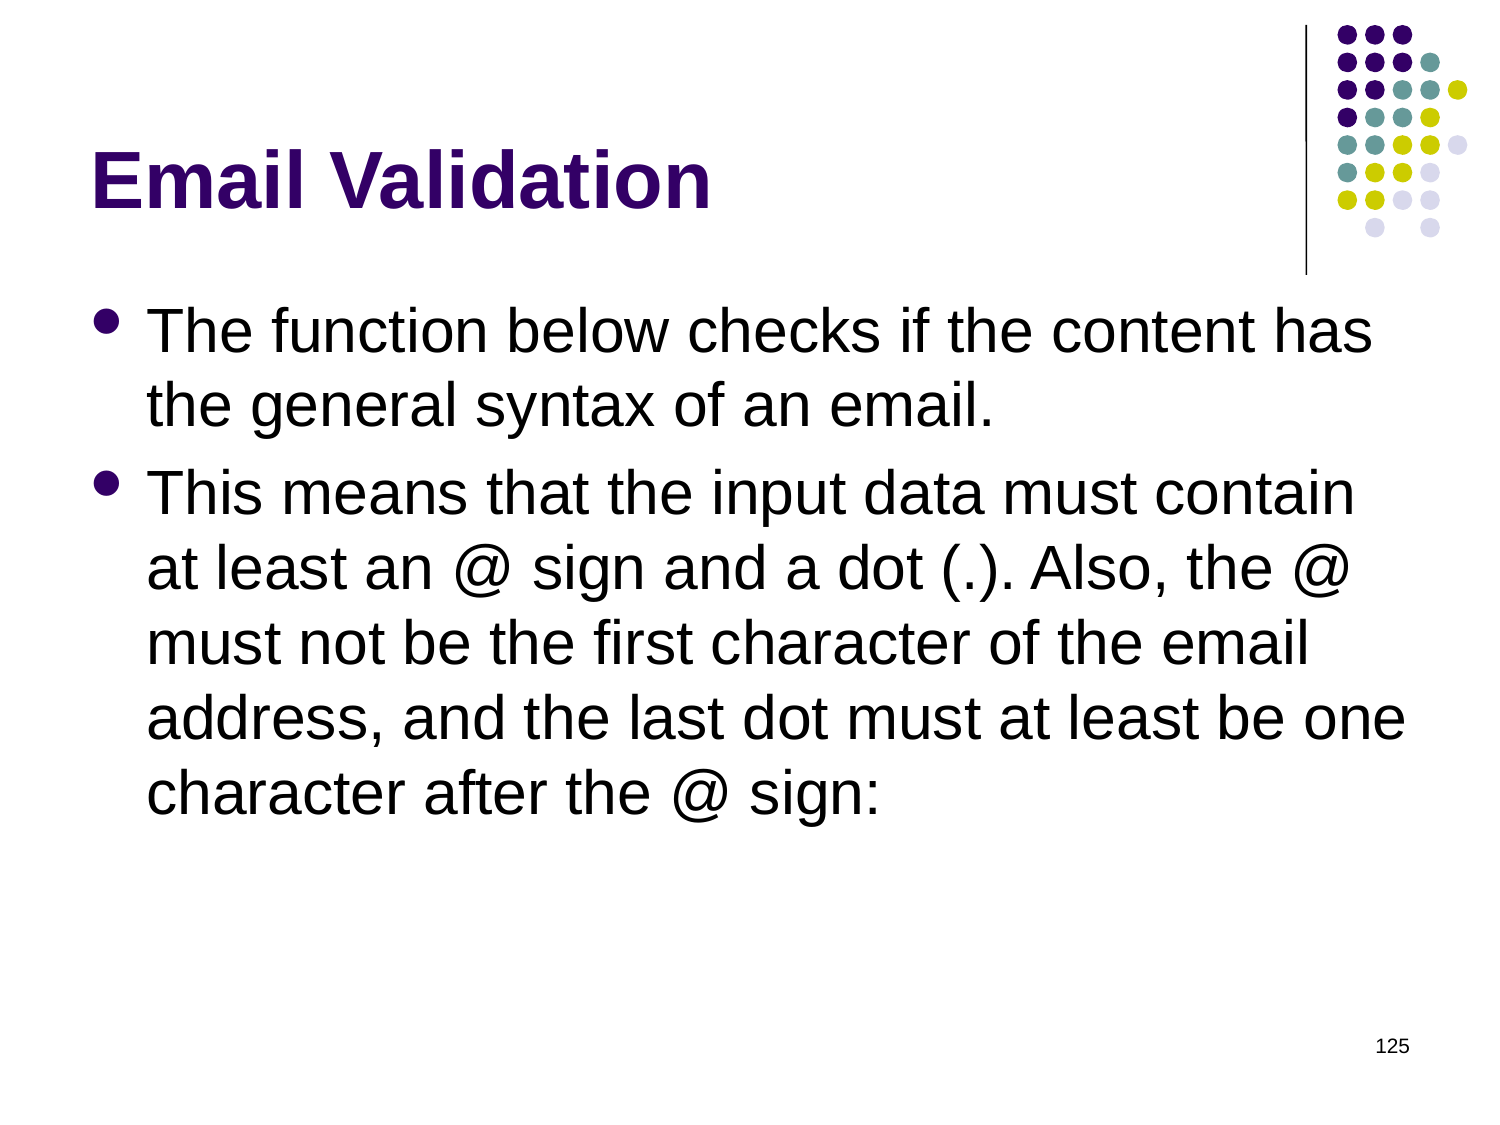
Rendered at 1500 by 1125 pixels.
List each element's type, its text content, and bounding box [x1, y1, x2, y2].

slide_number 125 [1074, 1024, 1426, 1101]
title Email Validation [74, 19, 1313, 233]
list The function below checks if the content has the general syntax of an email. This means that the input data must contain at least an @ sign and a dot (.). Also, the @ must not be the first character of the email address, and the last dot must at least be one character after the @ sign: [74, 281, 1426, 1006]
